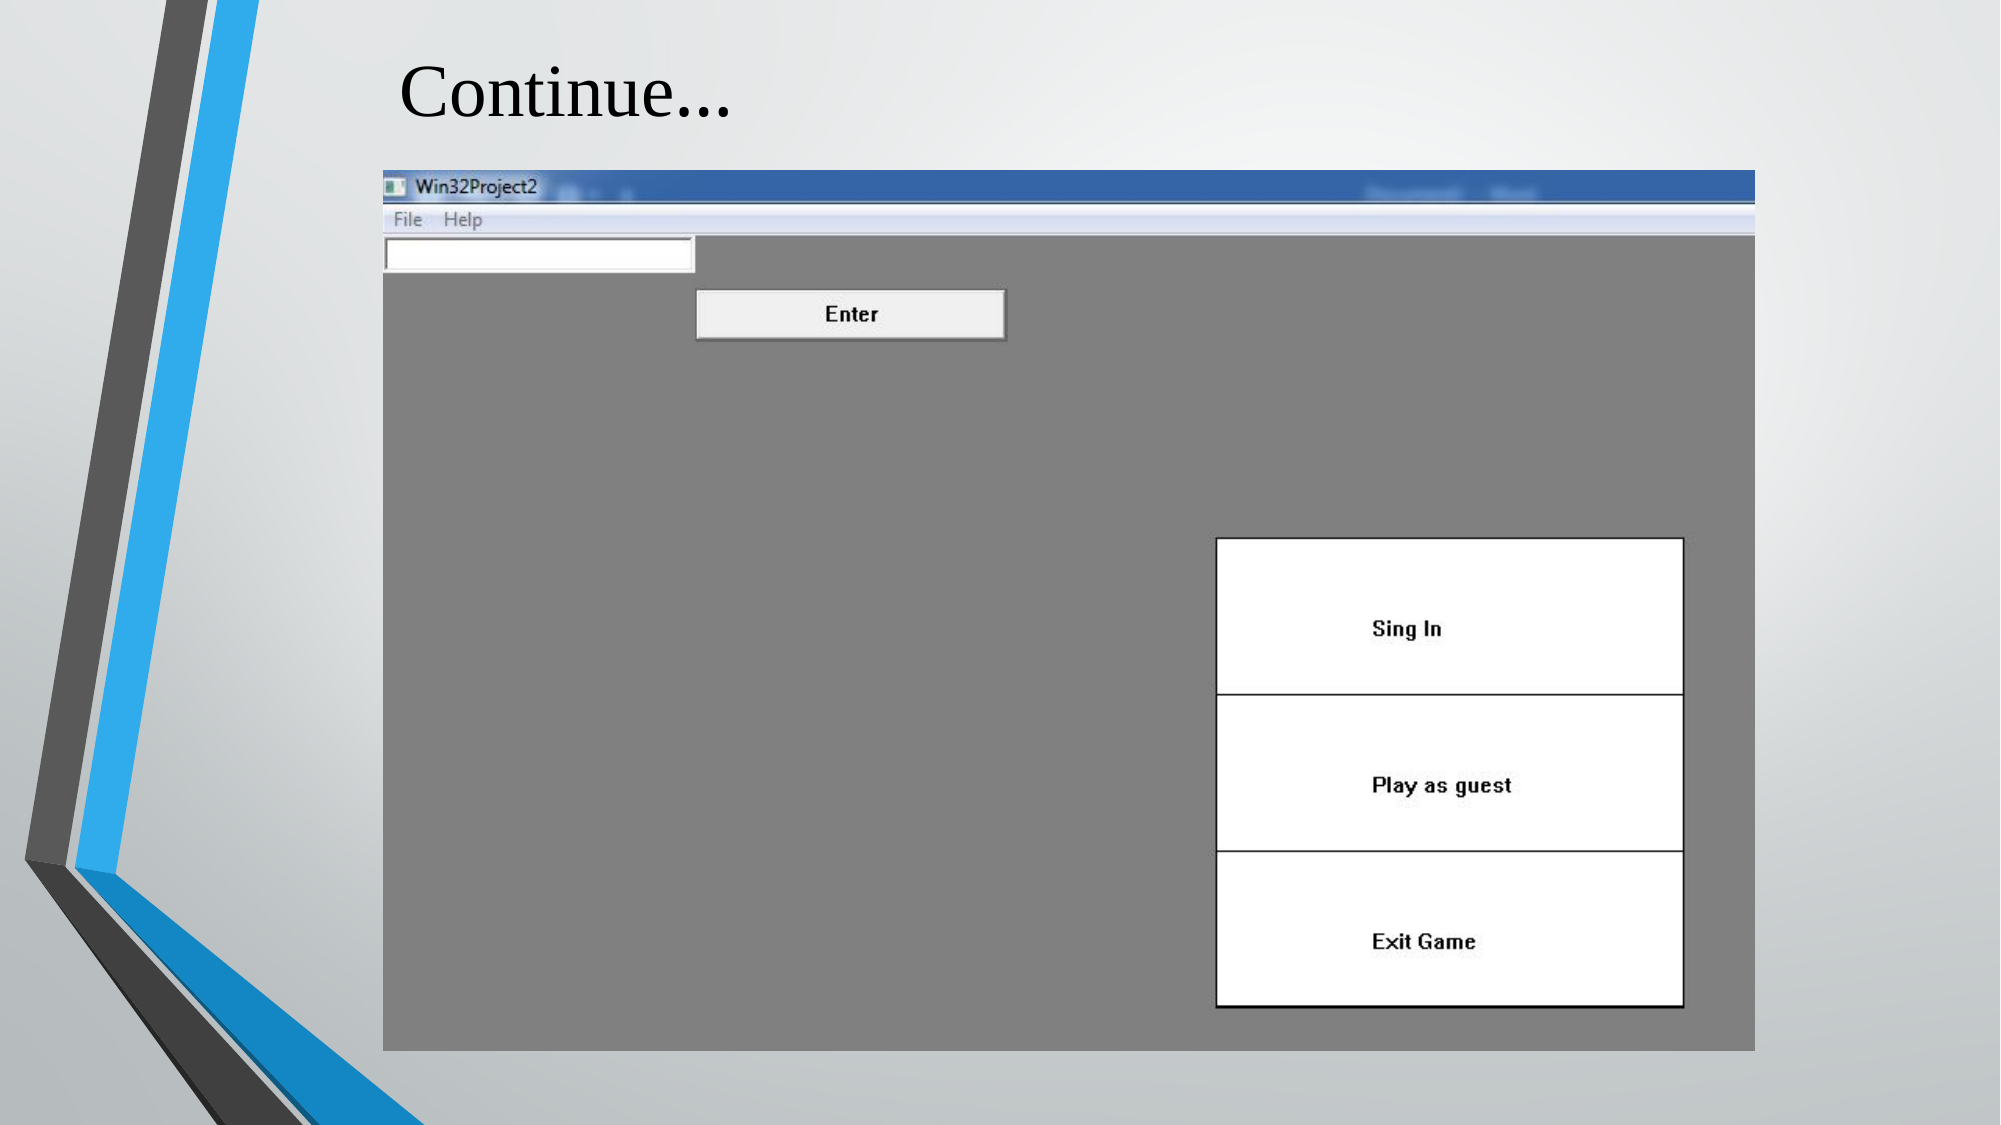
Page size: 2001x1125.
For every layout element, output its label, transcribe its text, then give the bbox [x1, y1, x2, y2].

text_box Continue… [385, 34, 749, 140]
picture [382, 170, 1756, 1051]
